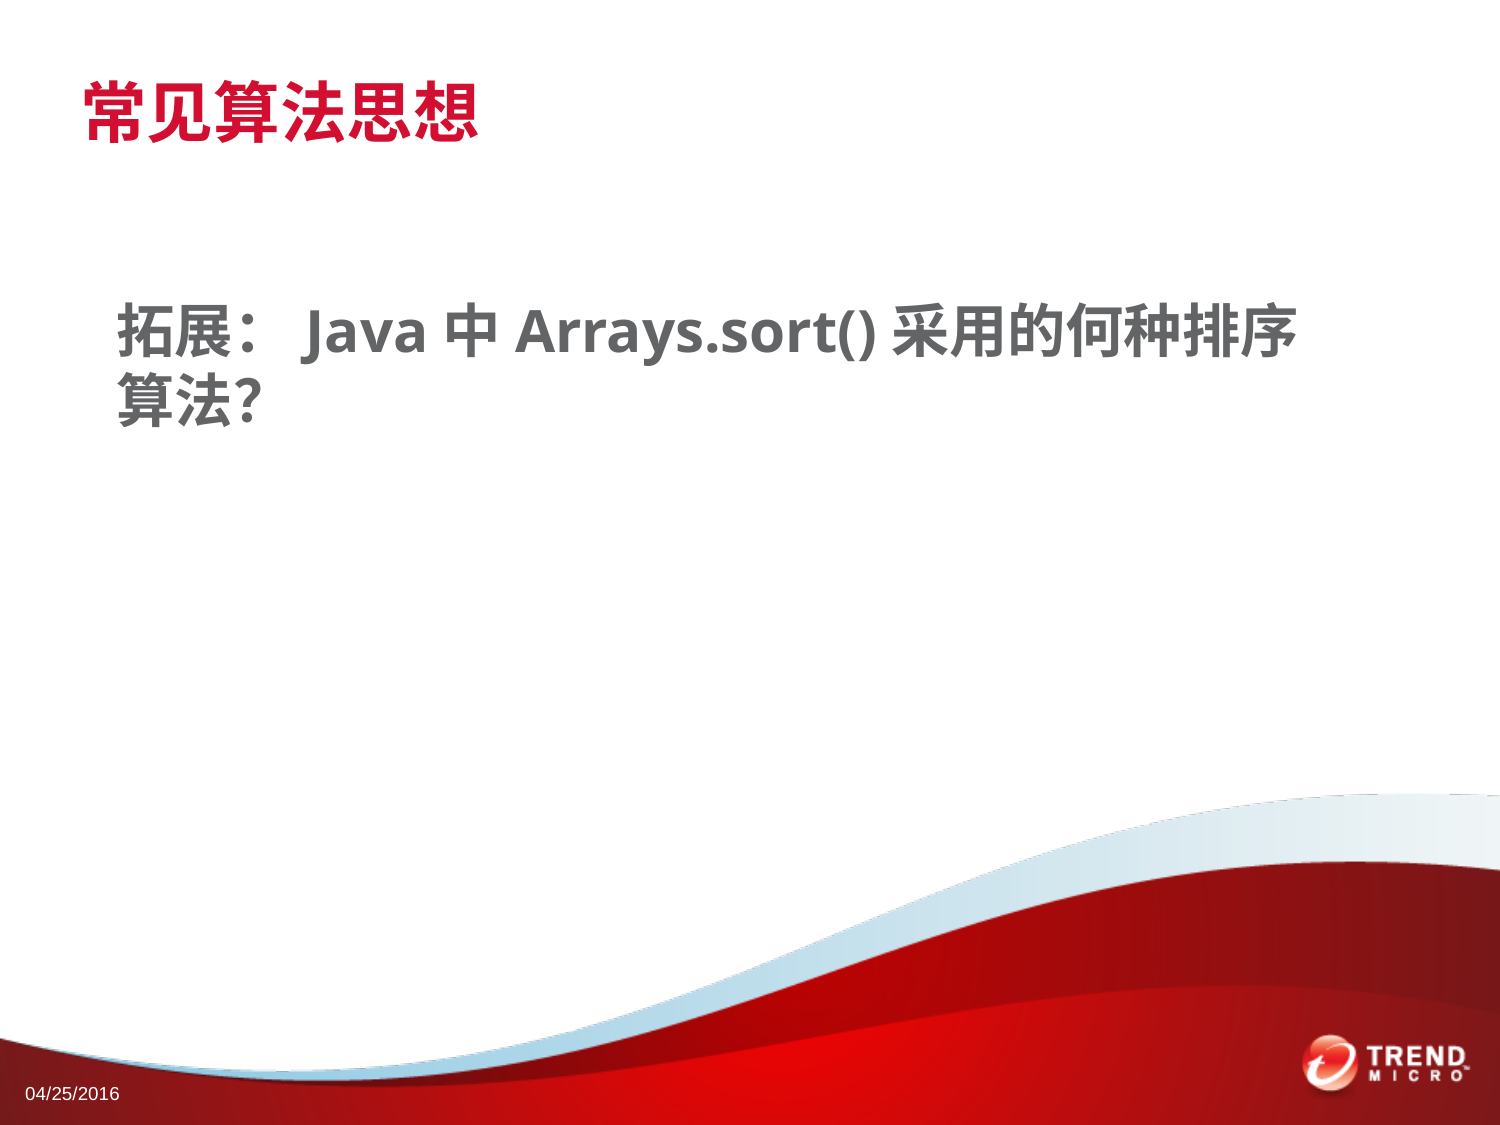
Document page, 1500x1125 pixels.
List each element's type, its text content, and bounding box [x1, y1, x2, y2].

title 常见算法思想 [64, 71, 1395, 188]
text_box 拓展：Java中Arrays.sort()采用的何种排序算法？ [102, 286, 1363, 442]
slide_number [10, 1073, 189, 1110]
picture [0, 782, 1500, 1125]
